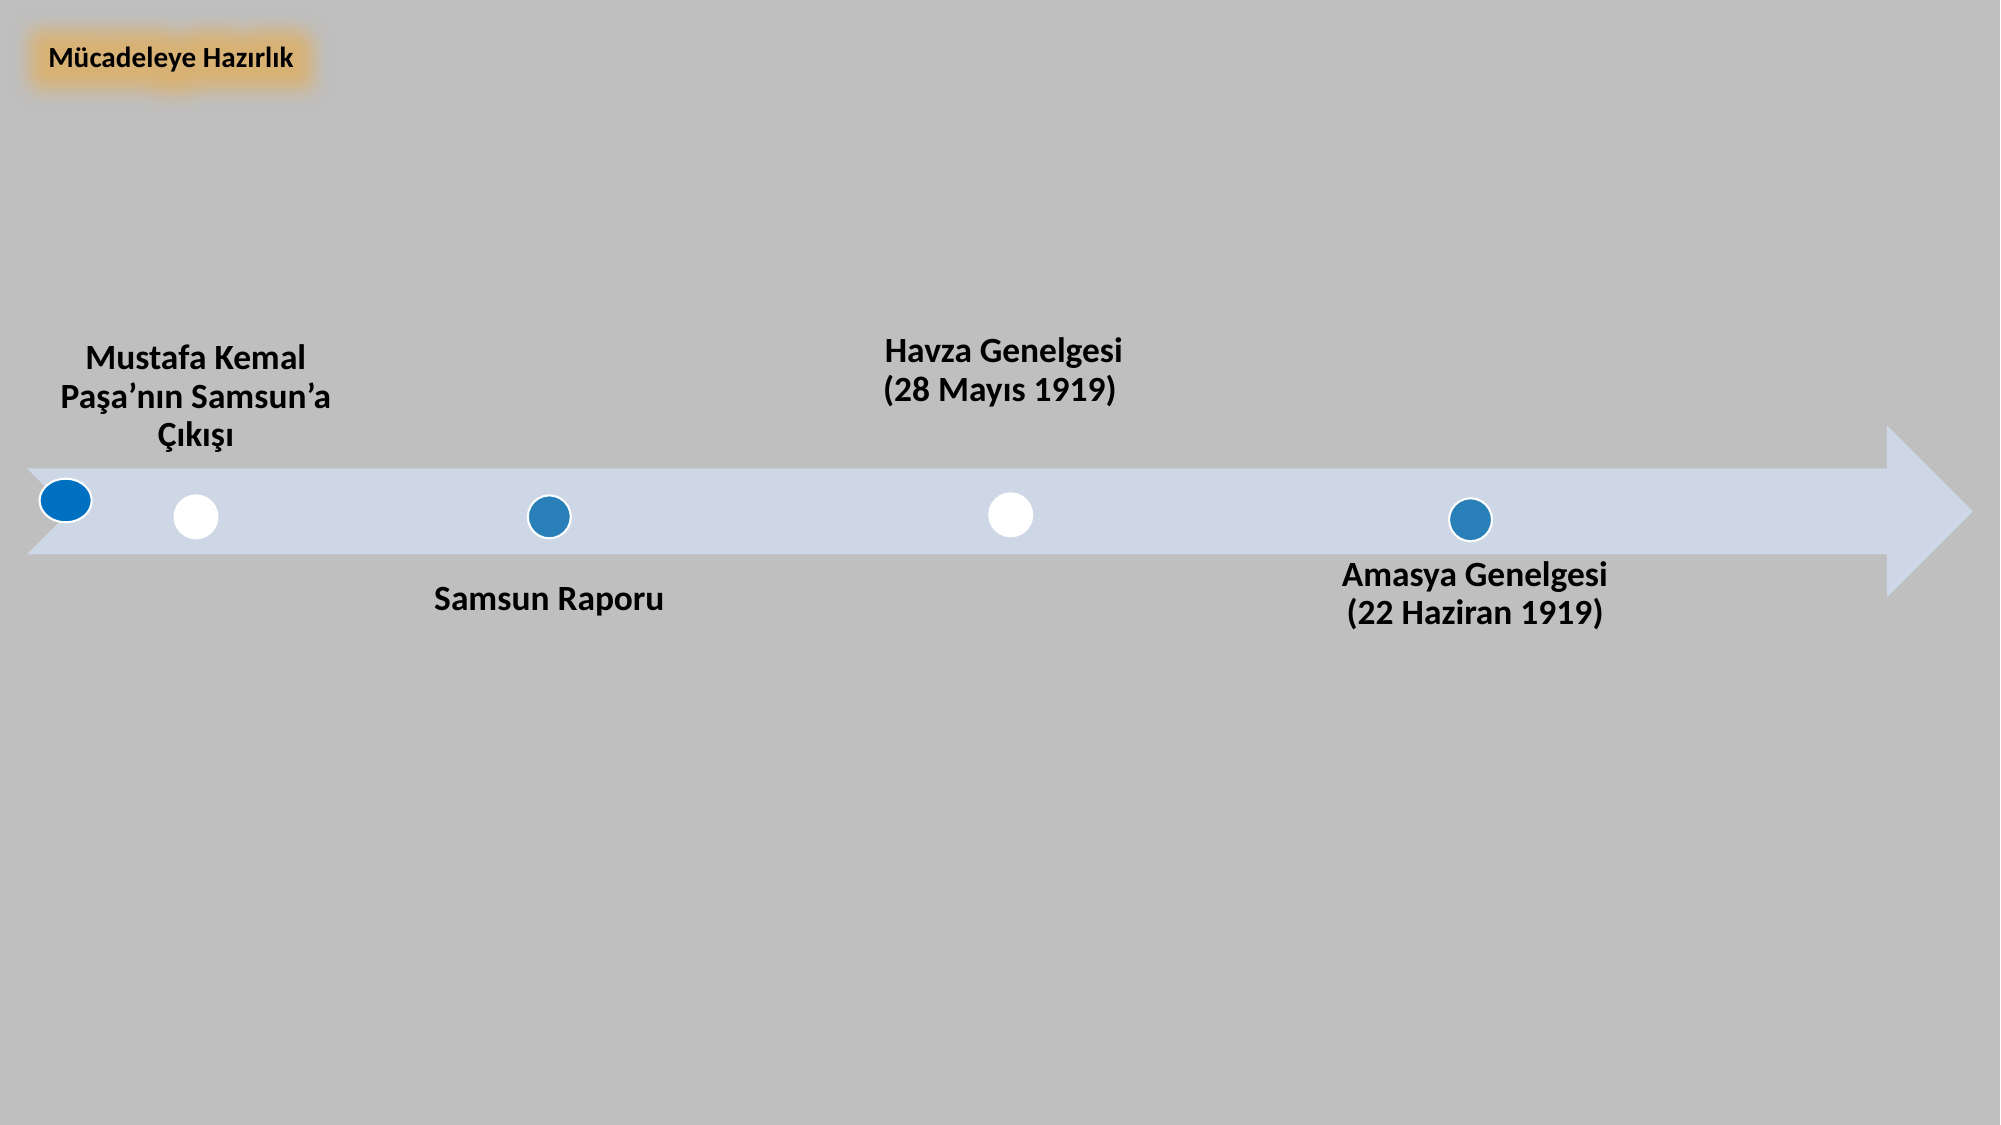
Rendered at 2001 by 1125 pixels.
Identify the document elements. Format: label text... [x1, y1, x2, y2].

text_box Mücadeleye Hazırlık [27, 31, 1028, 81]
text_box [27, 301, 1973, 732]
